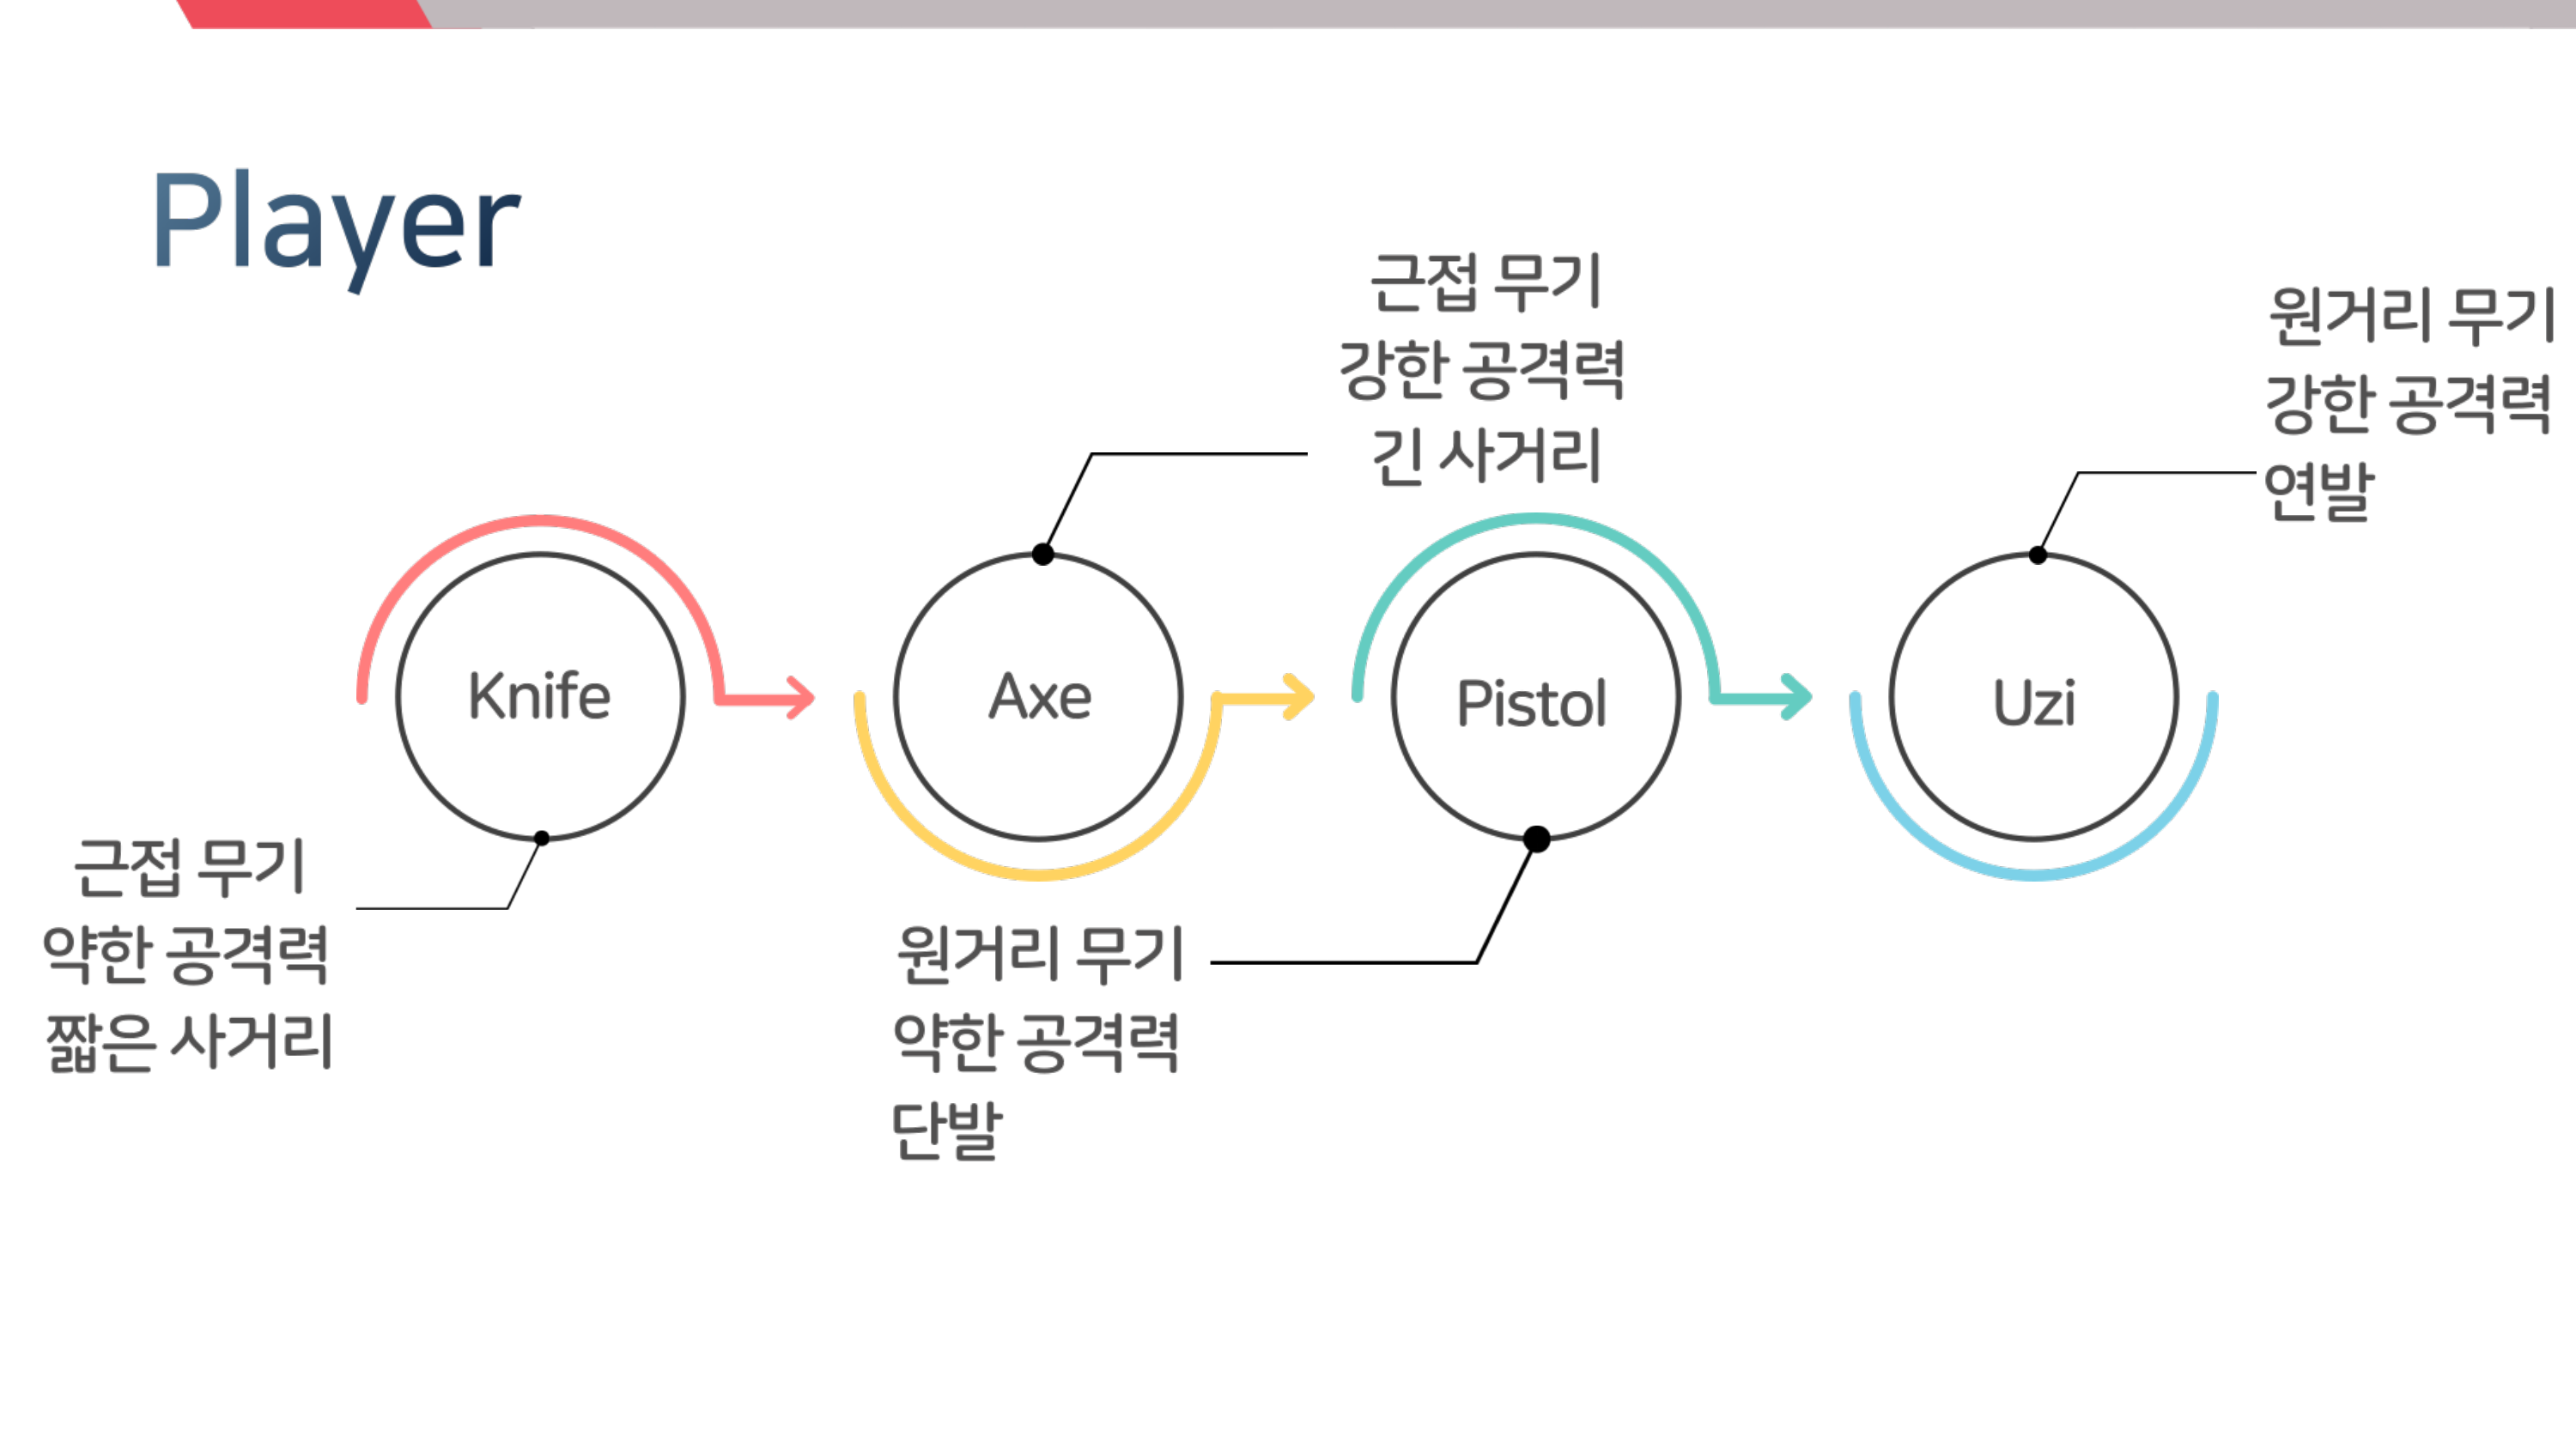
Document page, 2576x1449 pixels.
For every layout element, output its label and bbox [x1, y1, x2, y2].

text_box [167, 0, 2576, 29]
picture [1322, 229, 1654, 517]
picture [378, 644, 641, 749]
picture [26, 815, 361, 1103]
picture [1873, 652, 2105, 756]
picture [128, 116, 615, 355]
text_box [356, 512, 2219, 882]
text_box [1032, 452, 1308, 567]
picture [877, 902, 1211, 1191]
text_box [1210, 825, 1552, 965]
picture [878, 645, 1121, 749]
text_box [355, 830, 550, 910]
picture [1370, 652, 1635, 757]
text_box [2028, 471, 2257, 565]
picture [2249, 264, 2576, 552]
